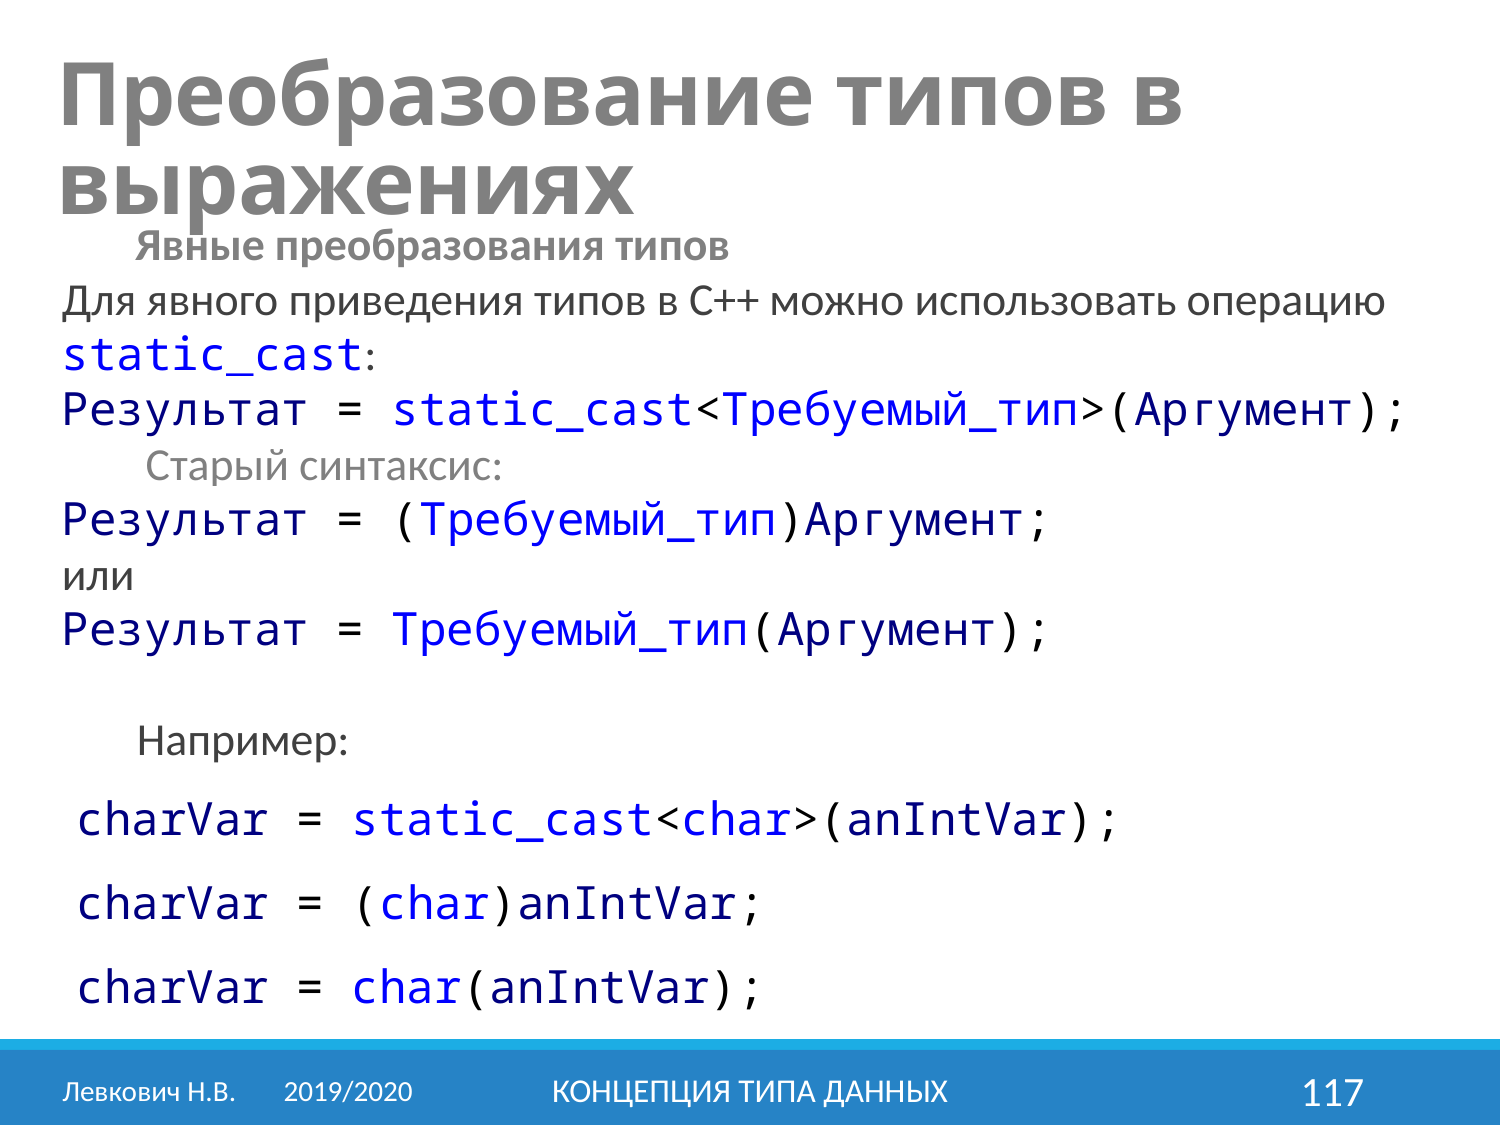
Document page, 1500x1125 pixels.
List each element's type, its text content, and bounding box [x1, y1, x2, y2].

slide_number Левкович Н.В. 2019/2020 [47, 1059, 440, 1120]
footer Концепция типа данных [453, 1059, 1047, 1120]
text_box Явные преобразования типов Для явного приведения типов в С++ можно использовать операцию static_cast: Результат = static_cast<Tребуемый_тип>(Аргумент); Старый синтаксис: Результат = (Tребуемый_тип)Аргумент; или Результат = Tребуемый_тип(Аргумент); Например: charVar = static_cast<char>(anIntVar); charVar = (char)anIntVar; charVar = char(anIntVar); [47, 196, 1453, 988]
text_box Преобразование типов в выражениях [41, 42, 1459, 244]
slide_number 117 [1218, 1059, 1380, 1120]
